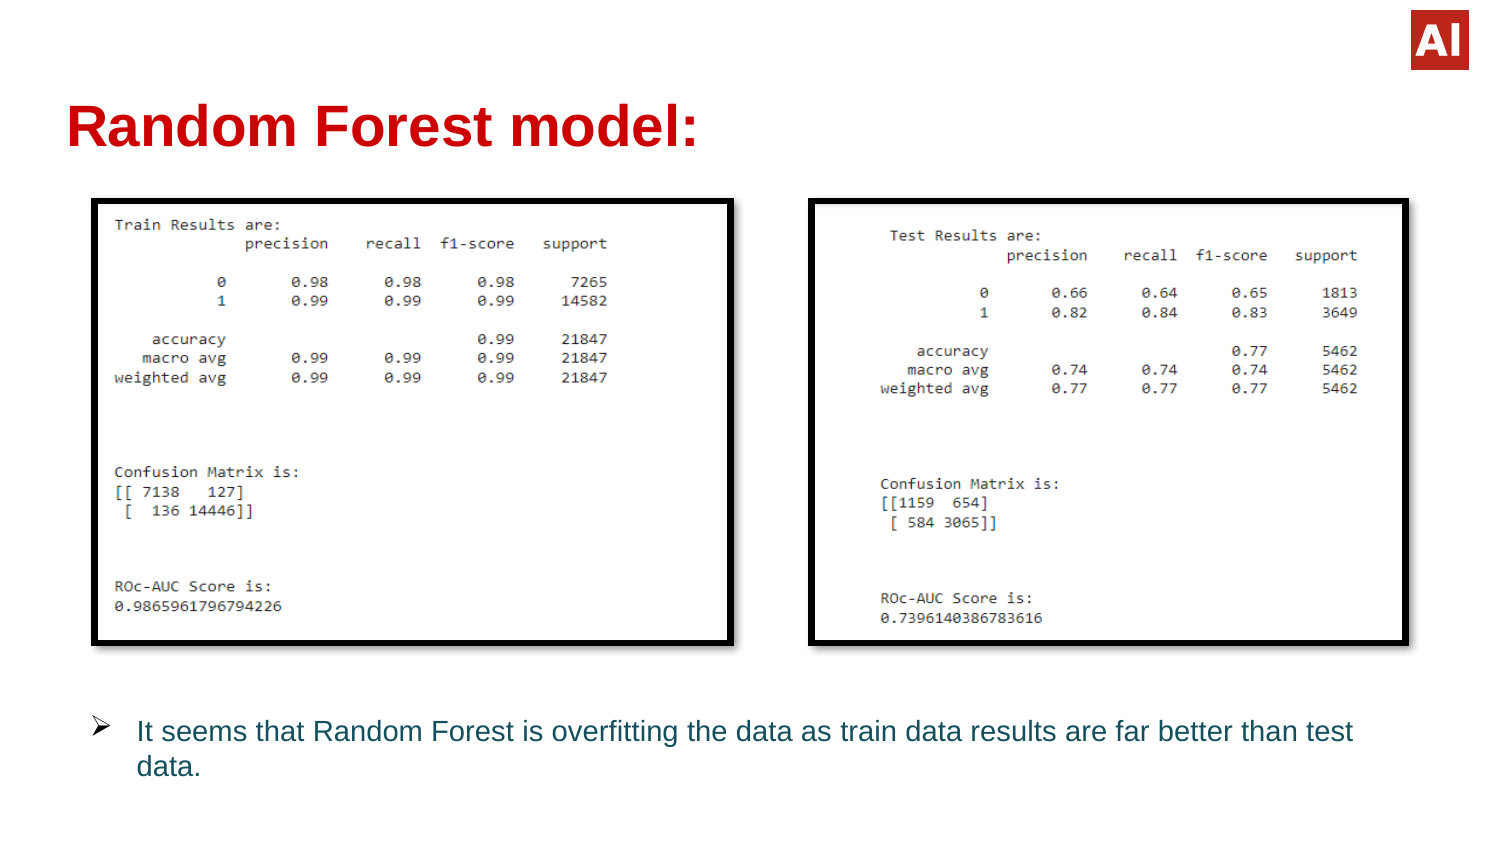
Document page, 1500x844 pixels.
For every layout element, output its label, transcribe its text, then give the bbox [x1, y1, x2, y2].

picture [1411, 10, 1469, 70]
title Random Forest model: [51, 72, 1449, 167]
picture [814, 203, 1403, 641]
picture [97, 203, 728, 641]
text_box It seems that Random Forest is overfitting the data as train data results are far better than test data. [74, 704, 1380, 790]
